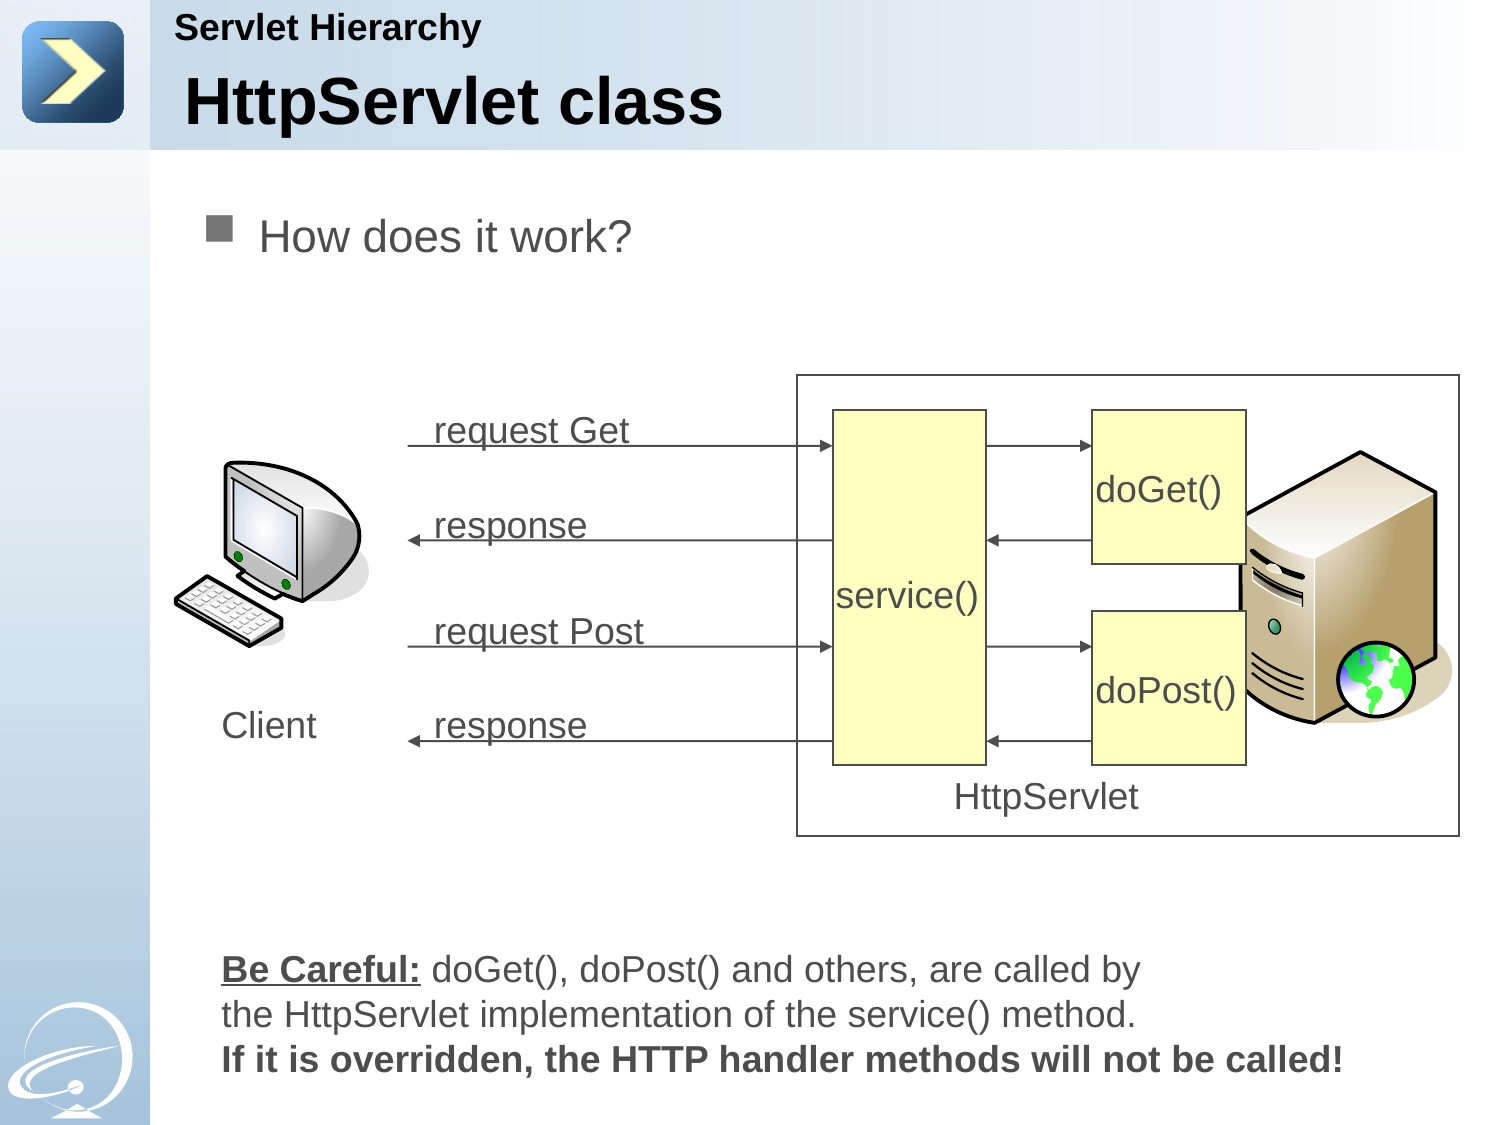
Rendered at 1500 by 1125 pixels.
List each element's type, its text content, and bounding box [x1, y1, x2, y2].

text_box request Get [419, 398, 668, 459]
text_box Client [206, 693, 349, 754]
text_box [407, 735, 419, 747]
text_box [407, 534, 419, 547]
text_box response [419, 493, 620, 553]
text_box Servlet Hierarchy [159, 0, 1500, 56]
text_box HttpServlet [939, 764, 1164, 825]
text_box Be Careful: doGet(), doPost() and others, are called by the HttpServlet implementation of the service() method. If it is overridden, the HTTP handler methods will not be called! [206, 937, 1361, 1088]
picture [170, 457, 373, 652]
title HttpServlet class [169, 56, 1438, 141]
picture [1234, 445, 1457, 730]
text_box [797, 375, 1459, 836]
text_box request Post [419, 599, 668, 660]
text_box How does it work? [187, 199, 1430, 269]
picture [21, 19, 129, 127]
text_box response [419, 693, 609, 754]
